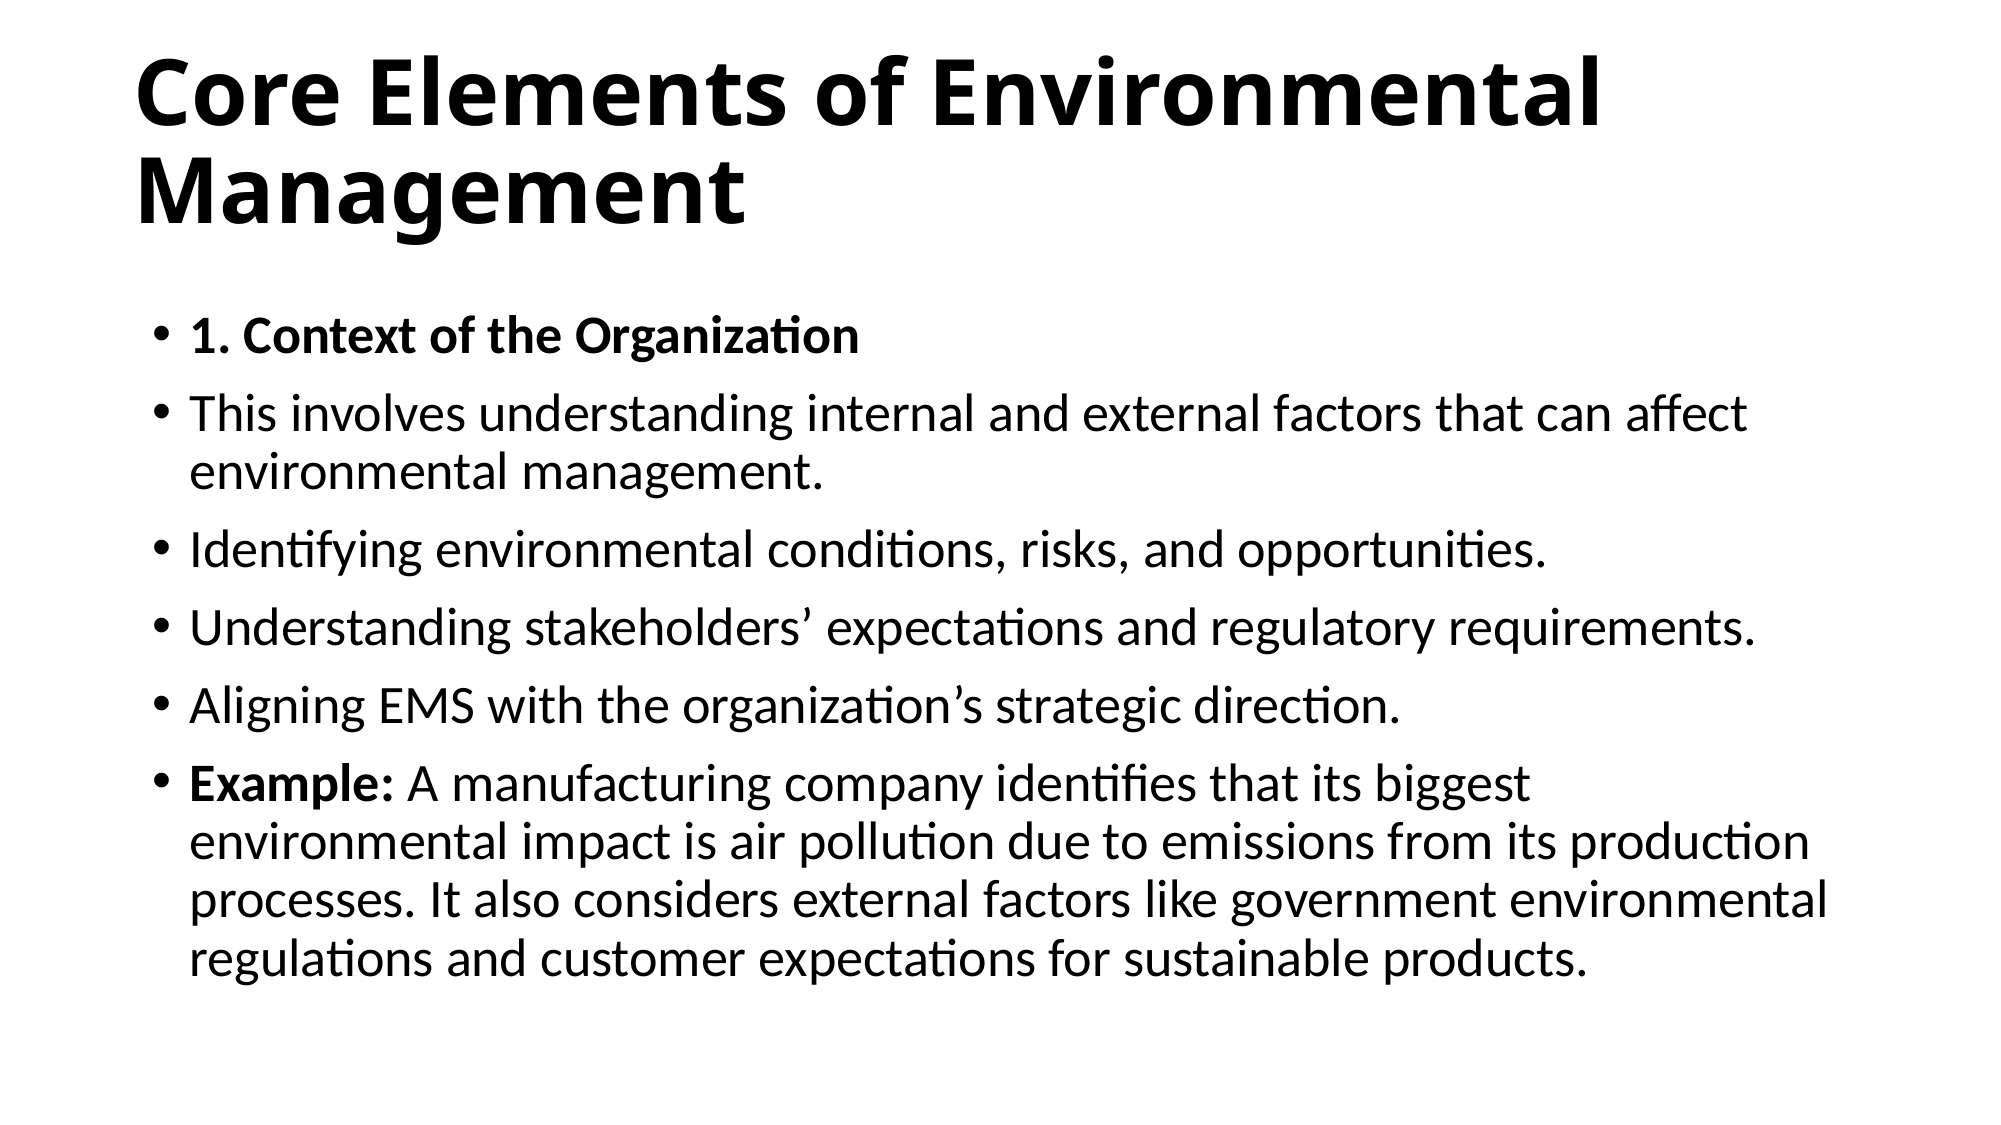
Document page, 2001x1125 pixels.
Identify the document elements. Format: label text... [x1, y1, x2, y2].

title Core Elements of Environmental Management [118, 36, 1844, 254]
list 1. Context of the Organization This involves understanding internal and external factors that can affect environmental management. Identifying environmental conditions, risks, and opportunities. Understanding stakeholders’ expectations and regulatory requirements. Aligning EMS with the organization’s strategic direction. Example: A manufacturing company identifies that its biggest environmental impact is air pollution due to emissions from its production processes. It also considers external factors like government environmental regulations and customer expectations for sustainable products. [137, 299, 1863, 1014]
